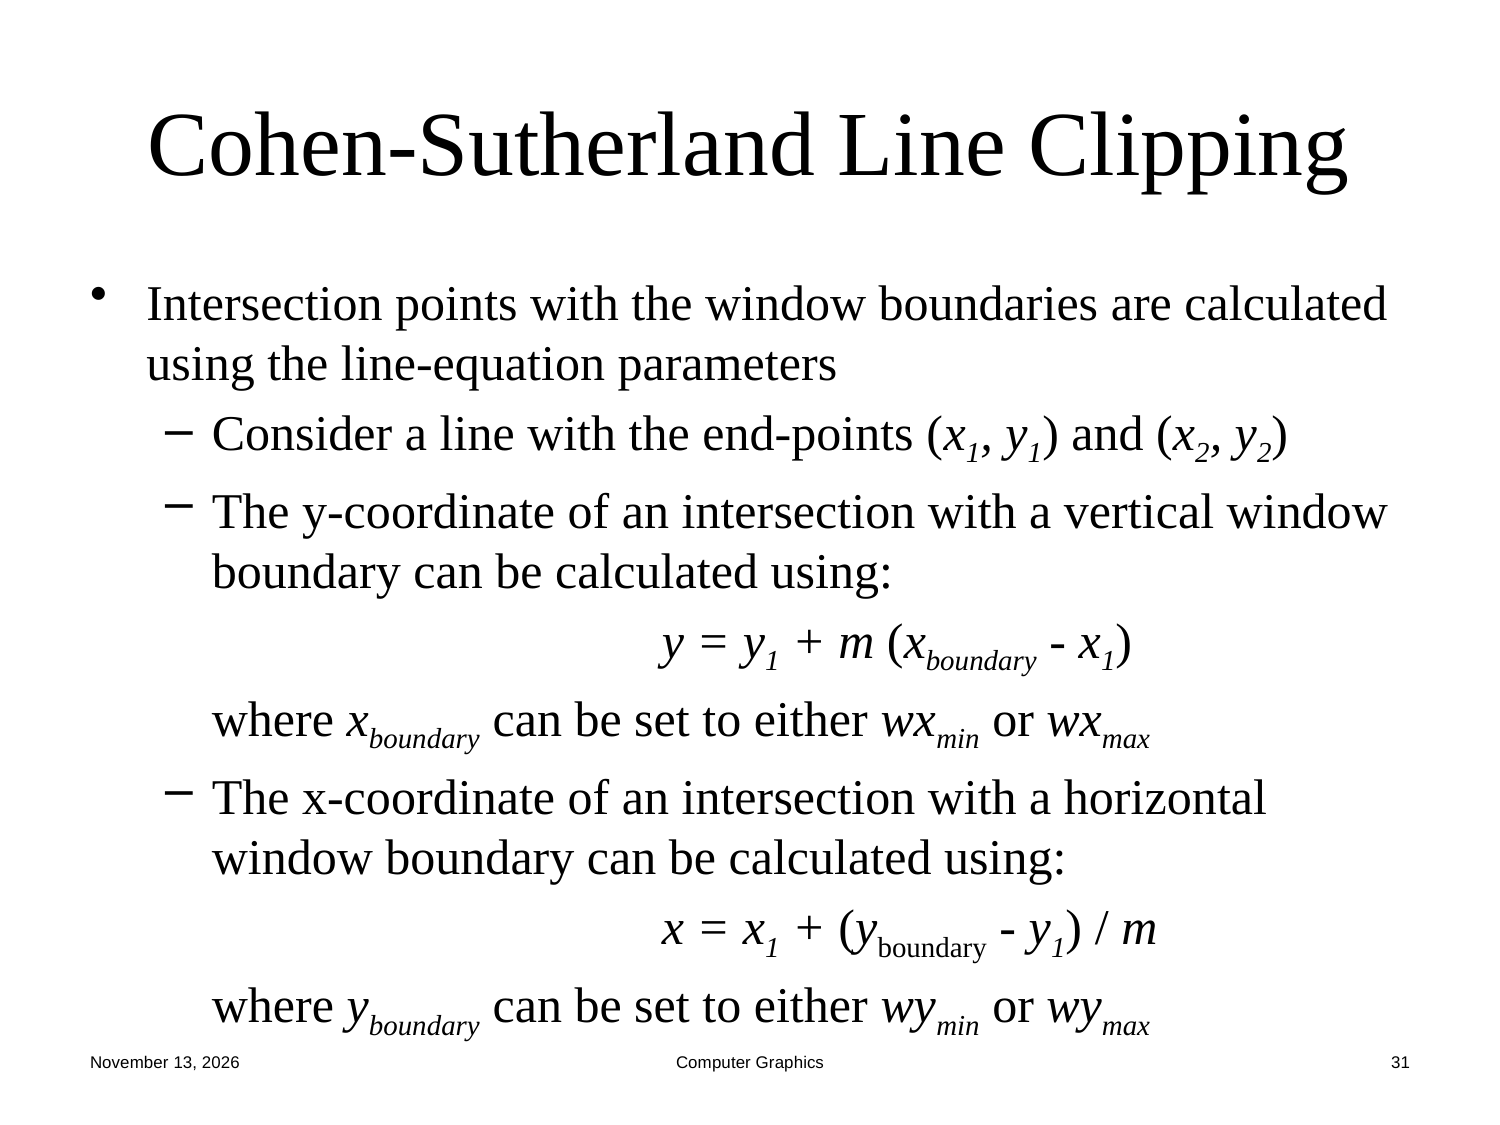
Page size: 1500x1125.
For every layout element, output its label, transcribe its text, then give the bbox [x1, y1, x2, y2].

slide_number 31 [1074, 1024, 1426, 1103]
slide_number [74, 1024, 426, 1103]
list Intersection points with the window boundaries are calculated using the line-equation parameters Consider a line with the end-points (x1, y1) and (x2, y2) The y-coordinate of an intersection with a vertical window boundary can be calculated using: y = y1 + m (xboundary - x1) where xboundary can be set to either wxmin or wxmax The x-coordinate of an intersection with a horizontal window boundary can be calculated using: x = x1 + (yboundary - y1) / m where yboundary can be set to either wymin or wymax [75, 262, 1425, 1005]
footer Computer Graphics [512, 1024, 988, 1103]
title Cohen-Sutherland Line Clipping [75, 45, 1425, 233]
